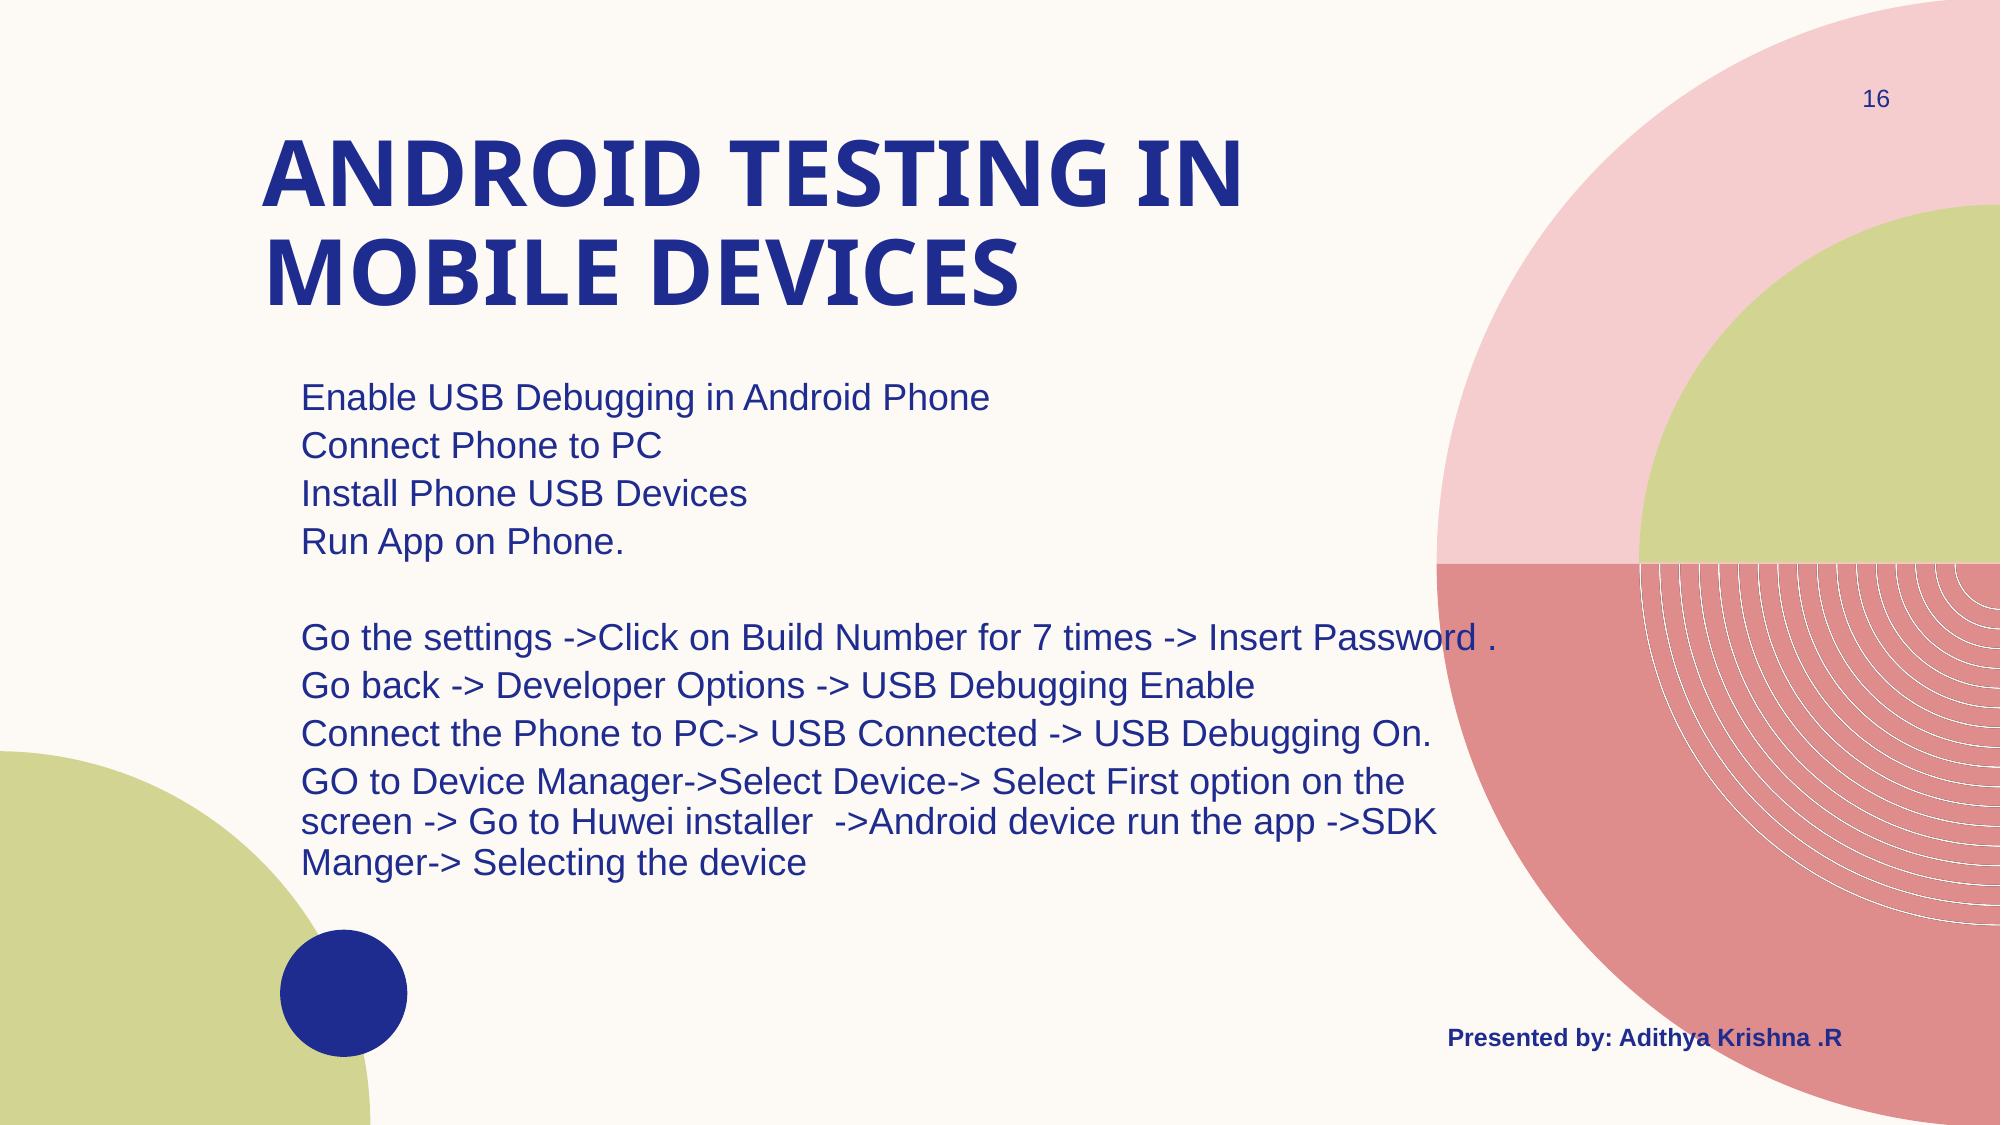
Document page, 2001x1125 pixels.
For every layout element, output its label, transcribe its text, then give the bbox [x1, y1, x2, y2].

list Enable USB Debugging in Android Phone Connect Phone to PC Install Phone USB Devices Run App on Phone. Go the settings ->Click on Build Number for 7 times -> Insert Password . Go back -> Developer Options -> USB Debugging Enable Connect the Phone to PC-> USB Connected -> USB Debugging On. GO to Device Manager->Select Device-> Select First option on the screen -> Go to Huwei installer ->Android device run the app ->SDK Manger-> Selecting the device [285, 370, 1533, 879]
footer Presented by: Adithya Krishna .R [1432, 1013, 1958, 1059]
title ANDROID TESTING IN MOBILE DEVICES [247, 120, 1533, 247]
slide_number 16 [1795, 75, 1958, 120]
picture [1639, 564, 2000, 926]
